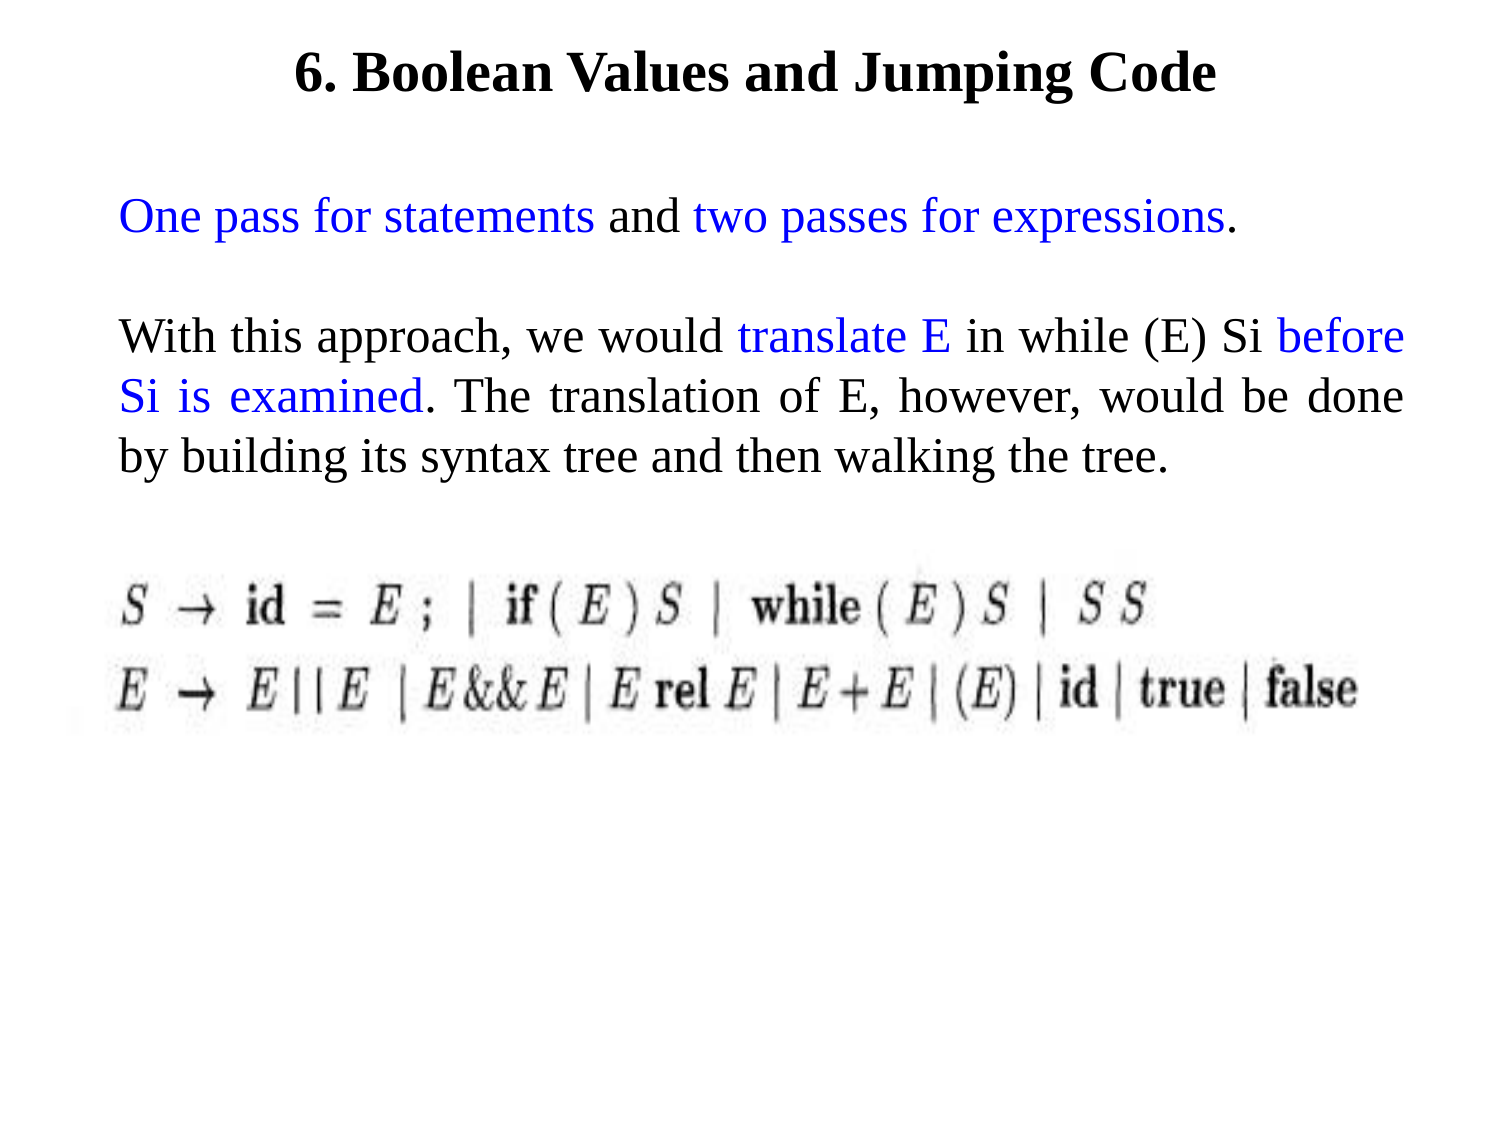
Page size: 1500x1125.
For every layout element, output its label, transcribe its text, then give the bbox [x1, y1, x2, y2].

text_box One pass for statements and two passes for expressions. With this approach, we would translate E in while (E) Si before Si is examined. The translation of E, however, would be done by building its syntax tree and then walking the tree. [103, 174, 1420, 490]
title 6. Boolean Values and Jumping Code [37, 24, 1475, 111]
picture [25, 549, 1417, 755]
